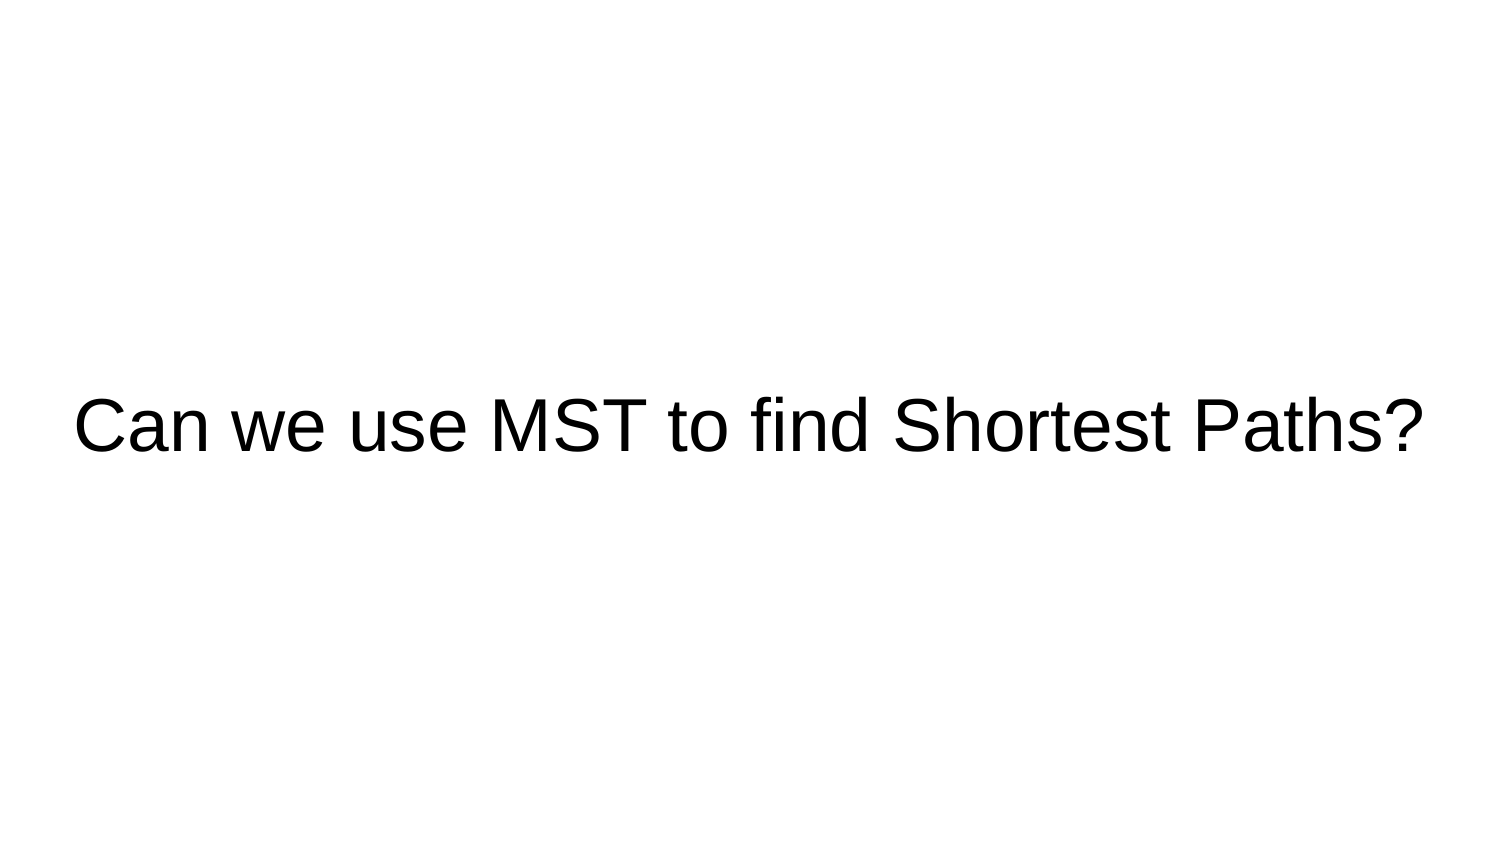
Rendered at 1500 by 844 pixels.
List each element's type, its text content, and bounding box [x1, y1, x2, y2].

title Can we use MST to find Shortest Paths? [51, 352, 1449, 491]
